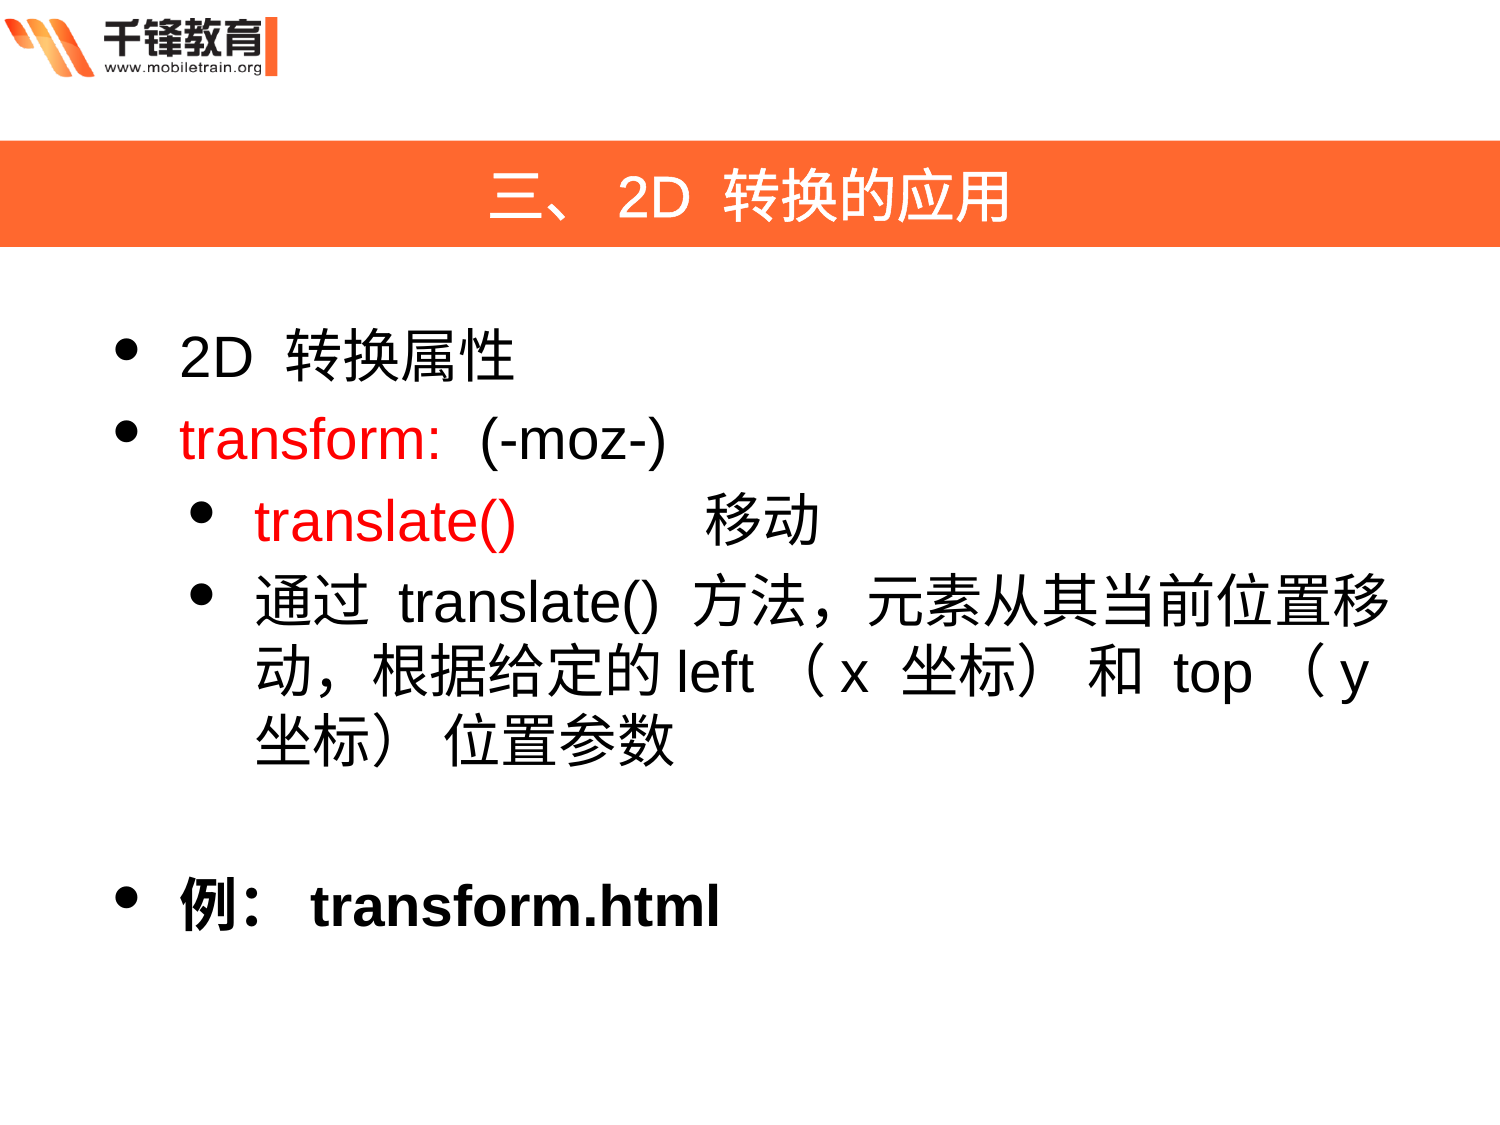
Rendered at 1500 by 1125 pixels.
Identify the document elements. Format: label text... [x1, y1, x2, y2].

picture [3, 18, 261, 79]
text_box 三、2D 转换的应用 [0, 140, 1500, 247]
text_box 2D 转换属性 transform: (-moz-) translate() 移动 通过 translate() 方法，元素从其当前位置移动，根据给定的left（x 坐标） 和 top（y 坐标） 位置参数 例：transform.html [74, 312, 1425, 1055]
